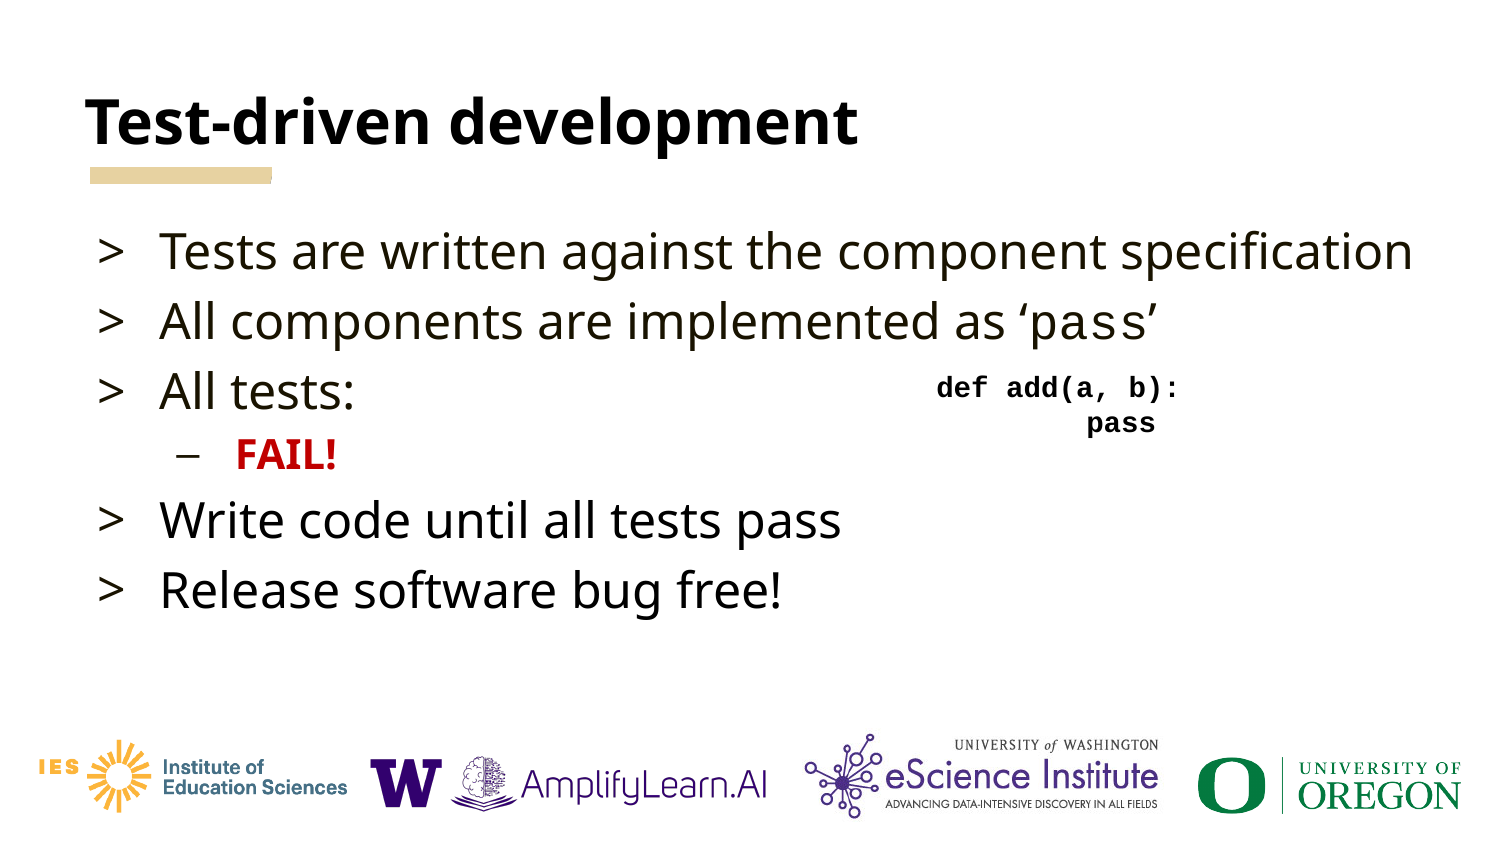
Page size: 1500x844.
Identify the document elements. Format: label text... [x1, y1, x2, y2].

title Test-driven development [73, 76, 1419, 168]
list Tests are written against the component specification All components are implemented as ‘pass’ All tests: FAIL! Write code until all tests pass Release software bug free! [73, 214, 1479, 683]
picture [794, 723, 1187, 827]
picture [39, 739, 347, 813]
text_box def add(a, b): pass [908, 361, 1245, 446]
picture [357, 732, 784, 821]
picture [1198, 757, 1461, 814]
picture [90, 168, 272, 184]
